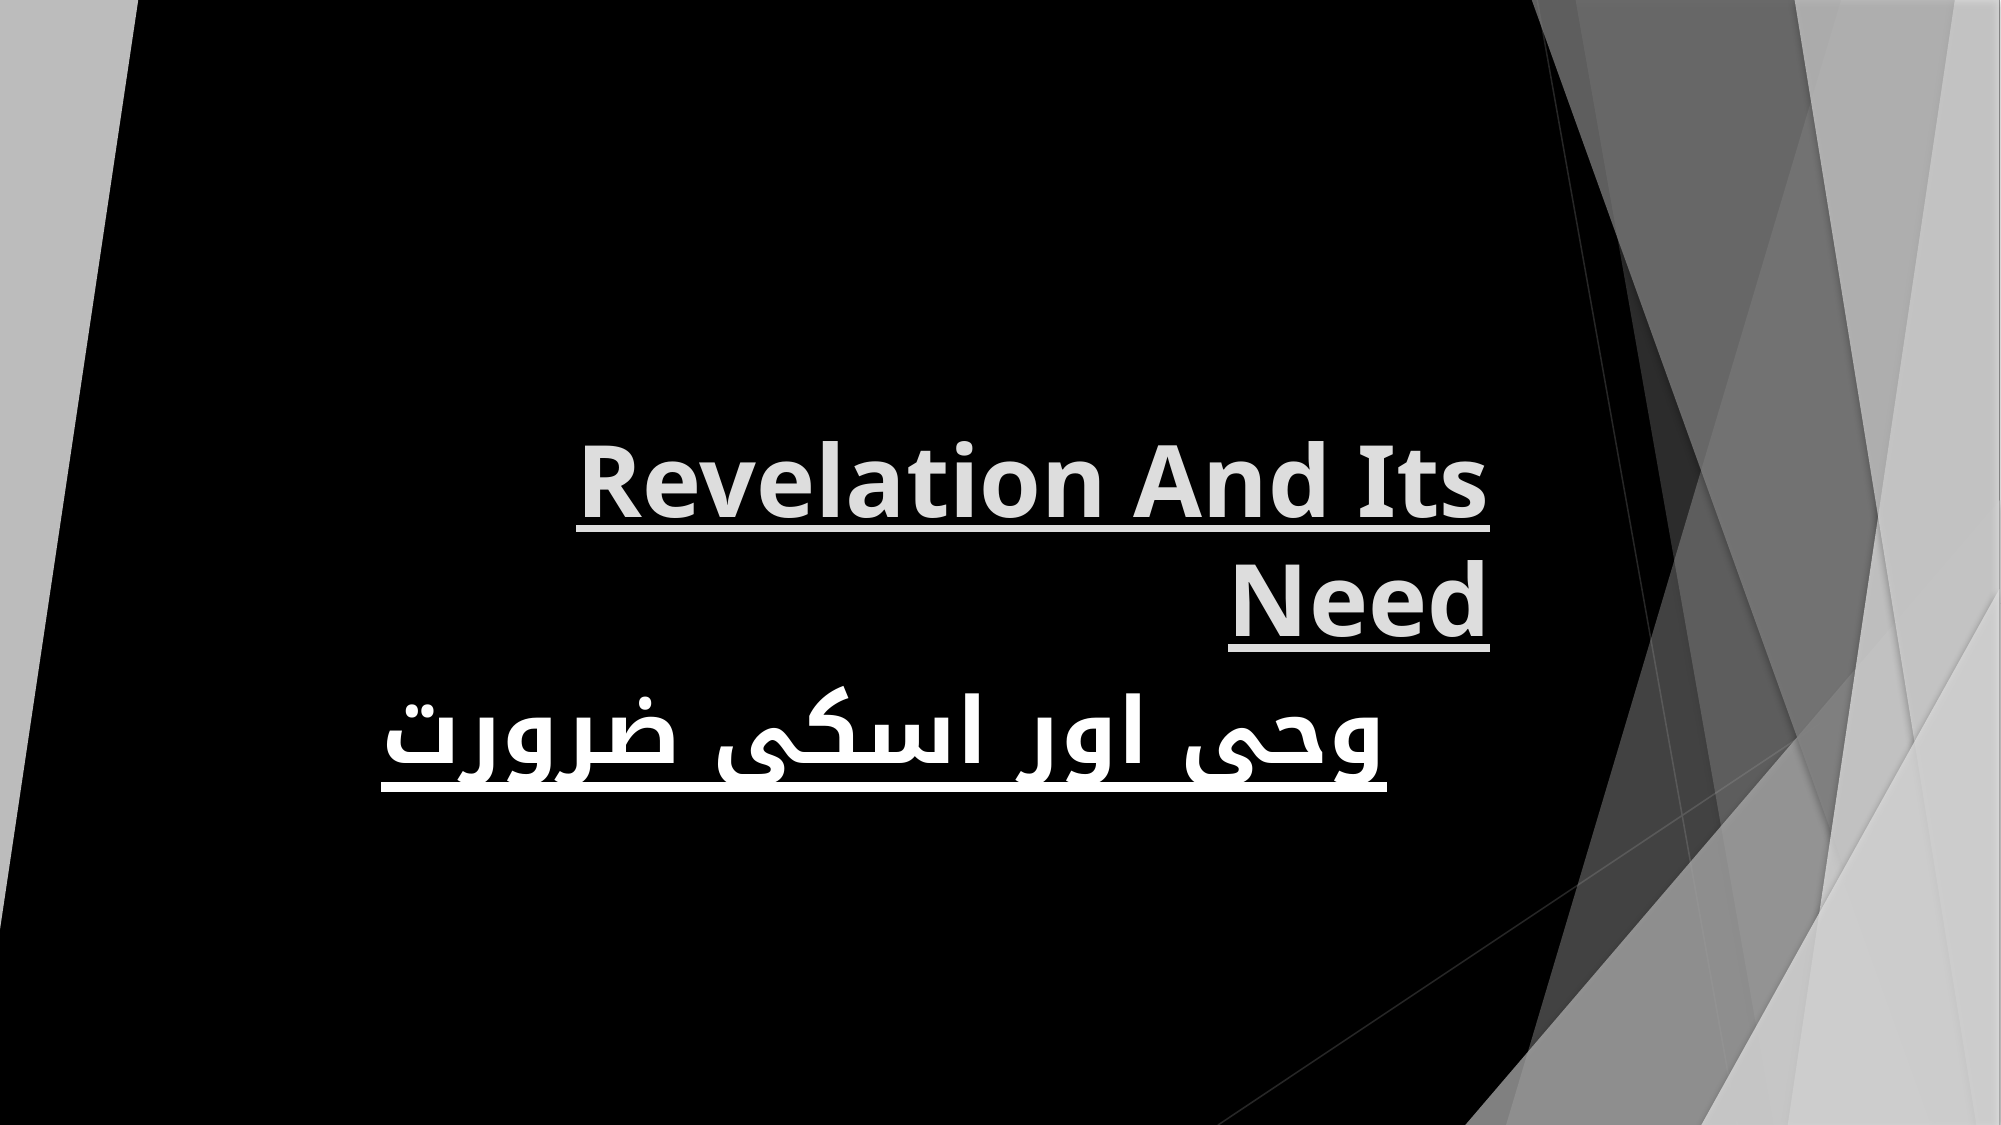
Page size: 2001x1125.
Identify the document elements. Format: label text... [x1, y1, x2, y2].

subtitle وحی اور اسکی ضرورت [247, 664, 1522, 845]
title Revelation And Its Need [330, 396, 1506, 664]
